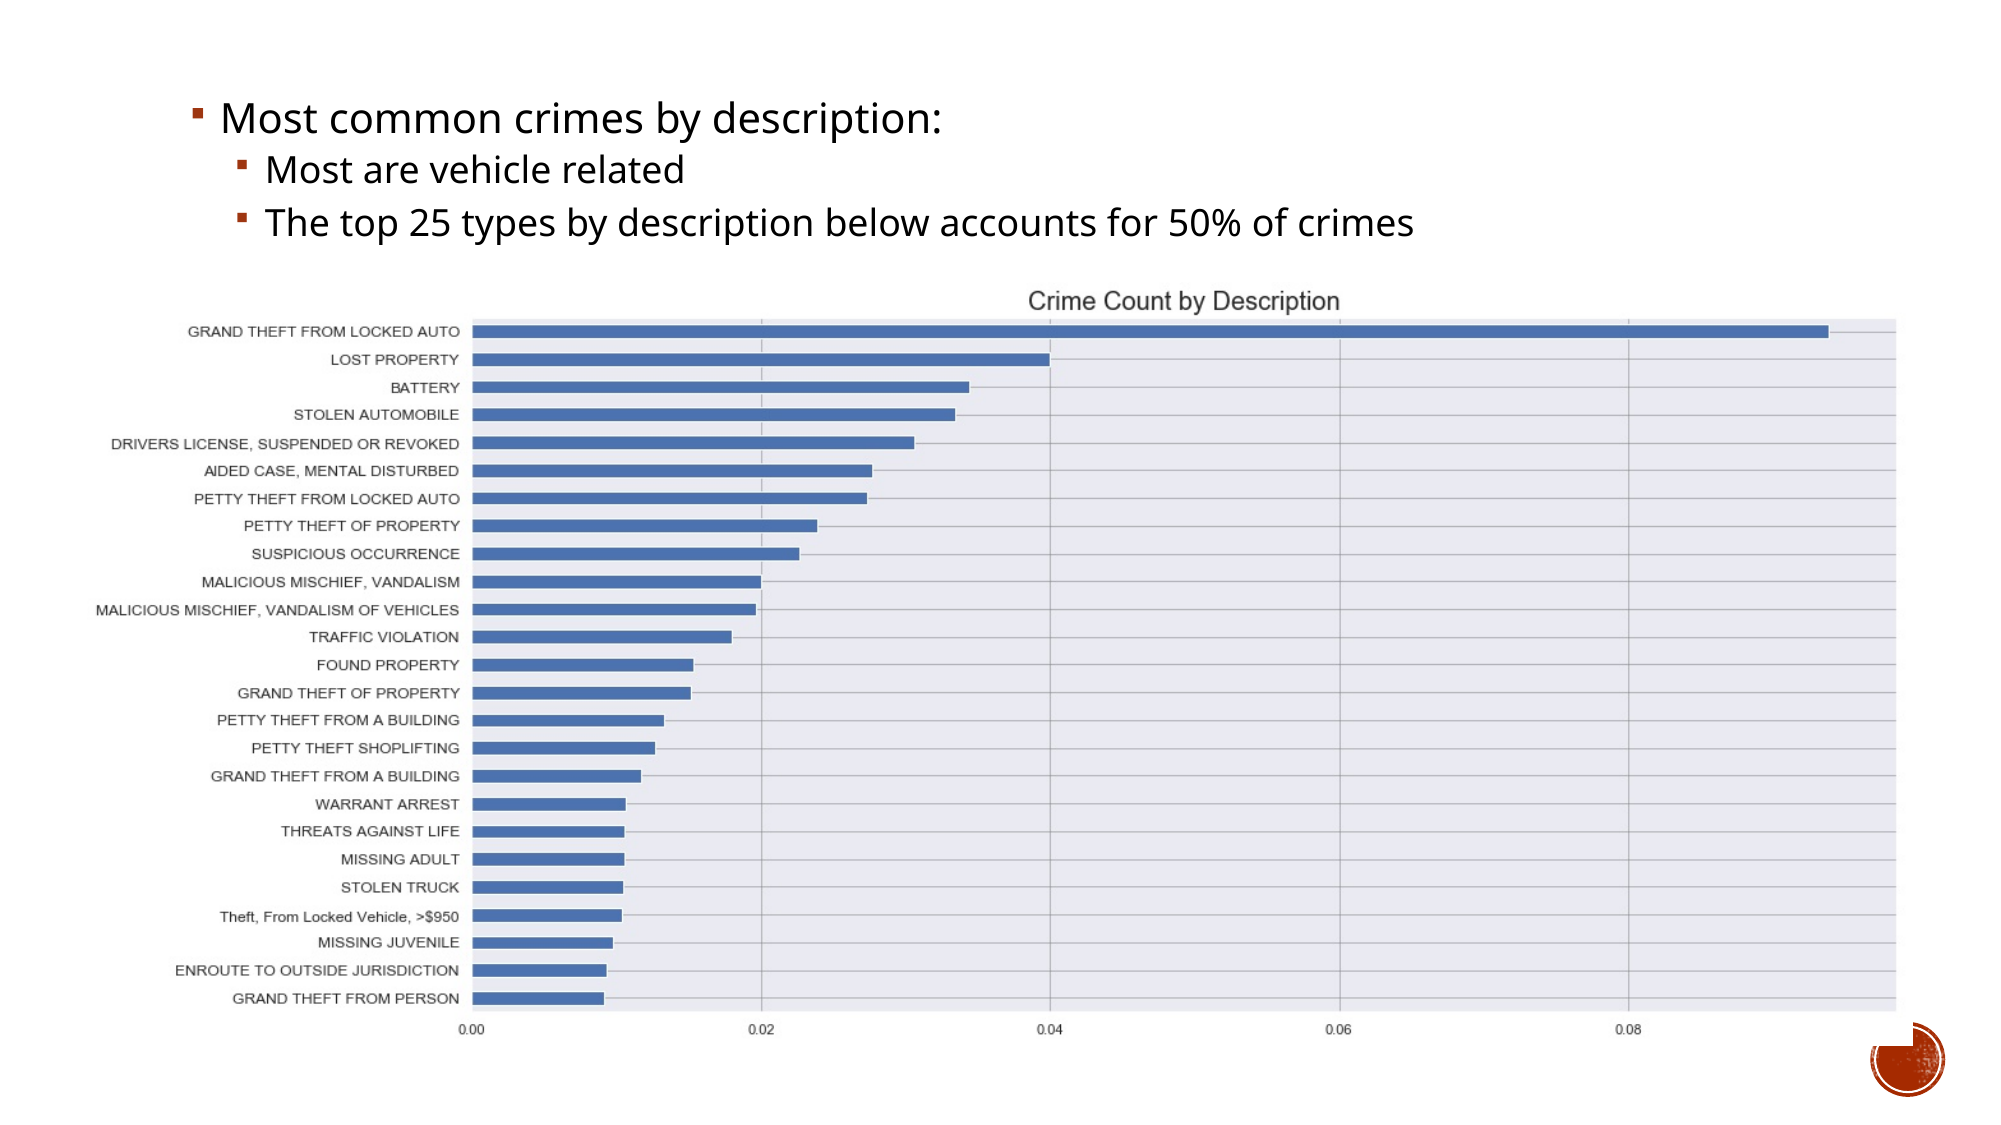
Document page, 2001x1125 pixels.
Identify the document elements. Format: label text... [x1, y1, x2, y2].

list Most common crimes by description: Most are vehicle related The top 25 types by description below accounts for 50% of crimes [174, 90, 1825, 281]
picture [87, 282, 1912, 1046]
